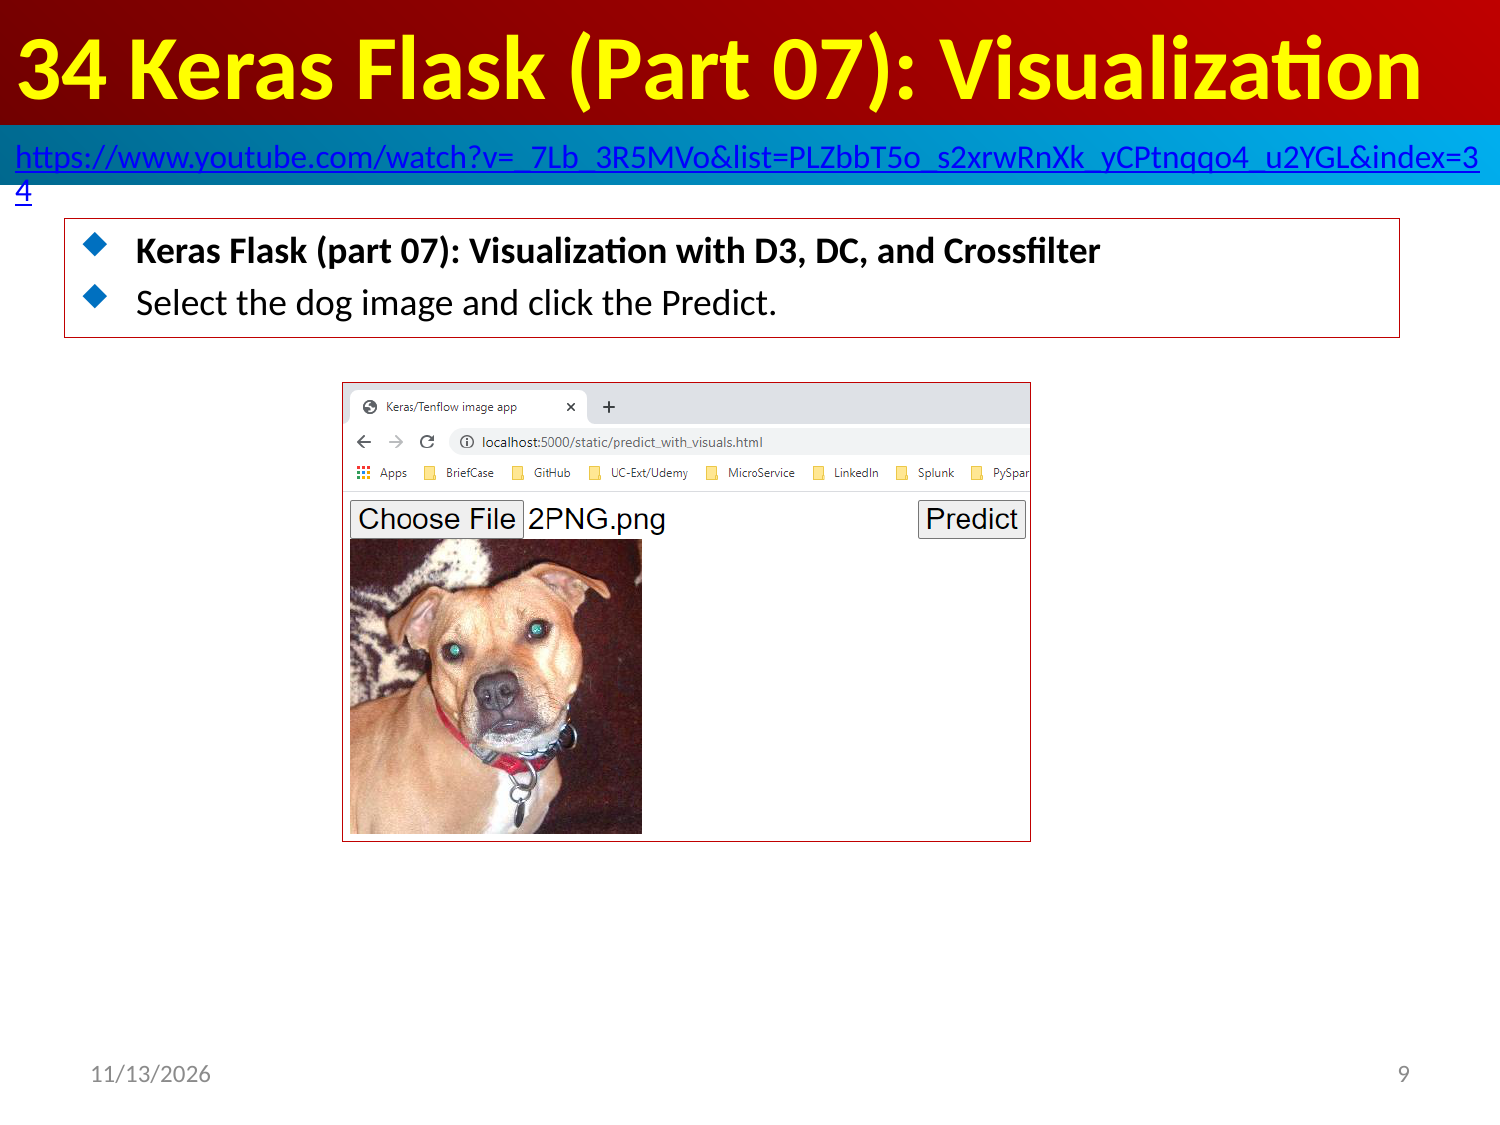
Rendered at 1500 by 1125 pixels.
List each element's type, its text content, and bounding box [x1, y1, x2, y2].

text_box https://www.youtube.com/watch?v=_7Lb_3R5MVo&list=PLZbbT5o_s2xrwRnXk_yCPtnqqo4_u2YGL&index=34 [0, 125, 1500, 185]
title 34 Keras Flask (Part 07): Visualization [0, 0, 1500, 125]
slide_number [75, 1042, 425, 1103]
slide_number 9 [1074, 1042, 1425, 1103]
subtitle Keras Flask (part 07): Visualization with D3, DC, and Crossfilter Select the dog image and click the Predict. [64, 218, 1400, 338]
picture [342, 381, 1031, 842]
